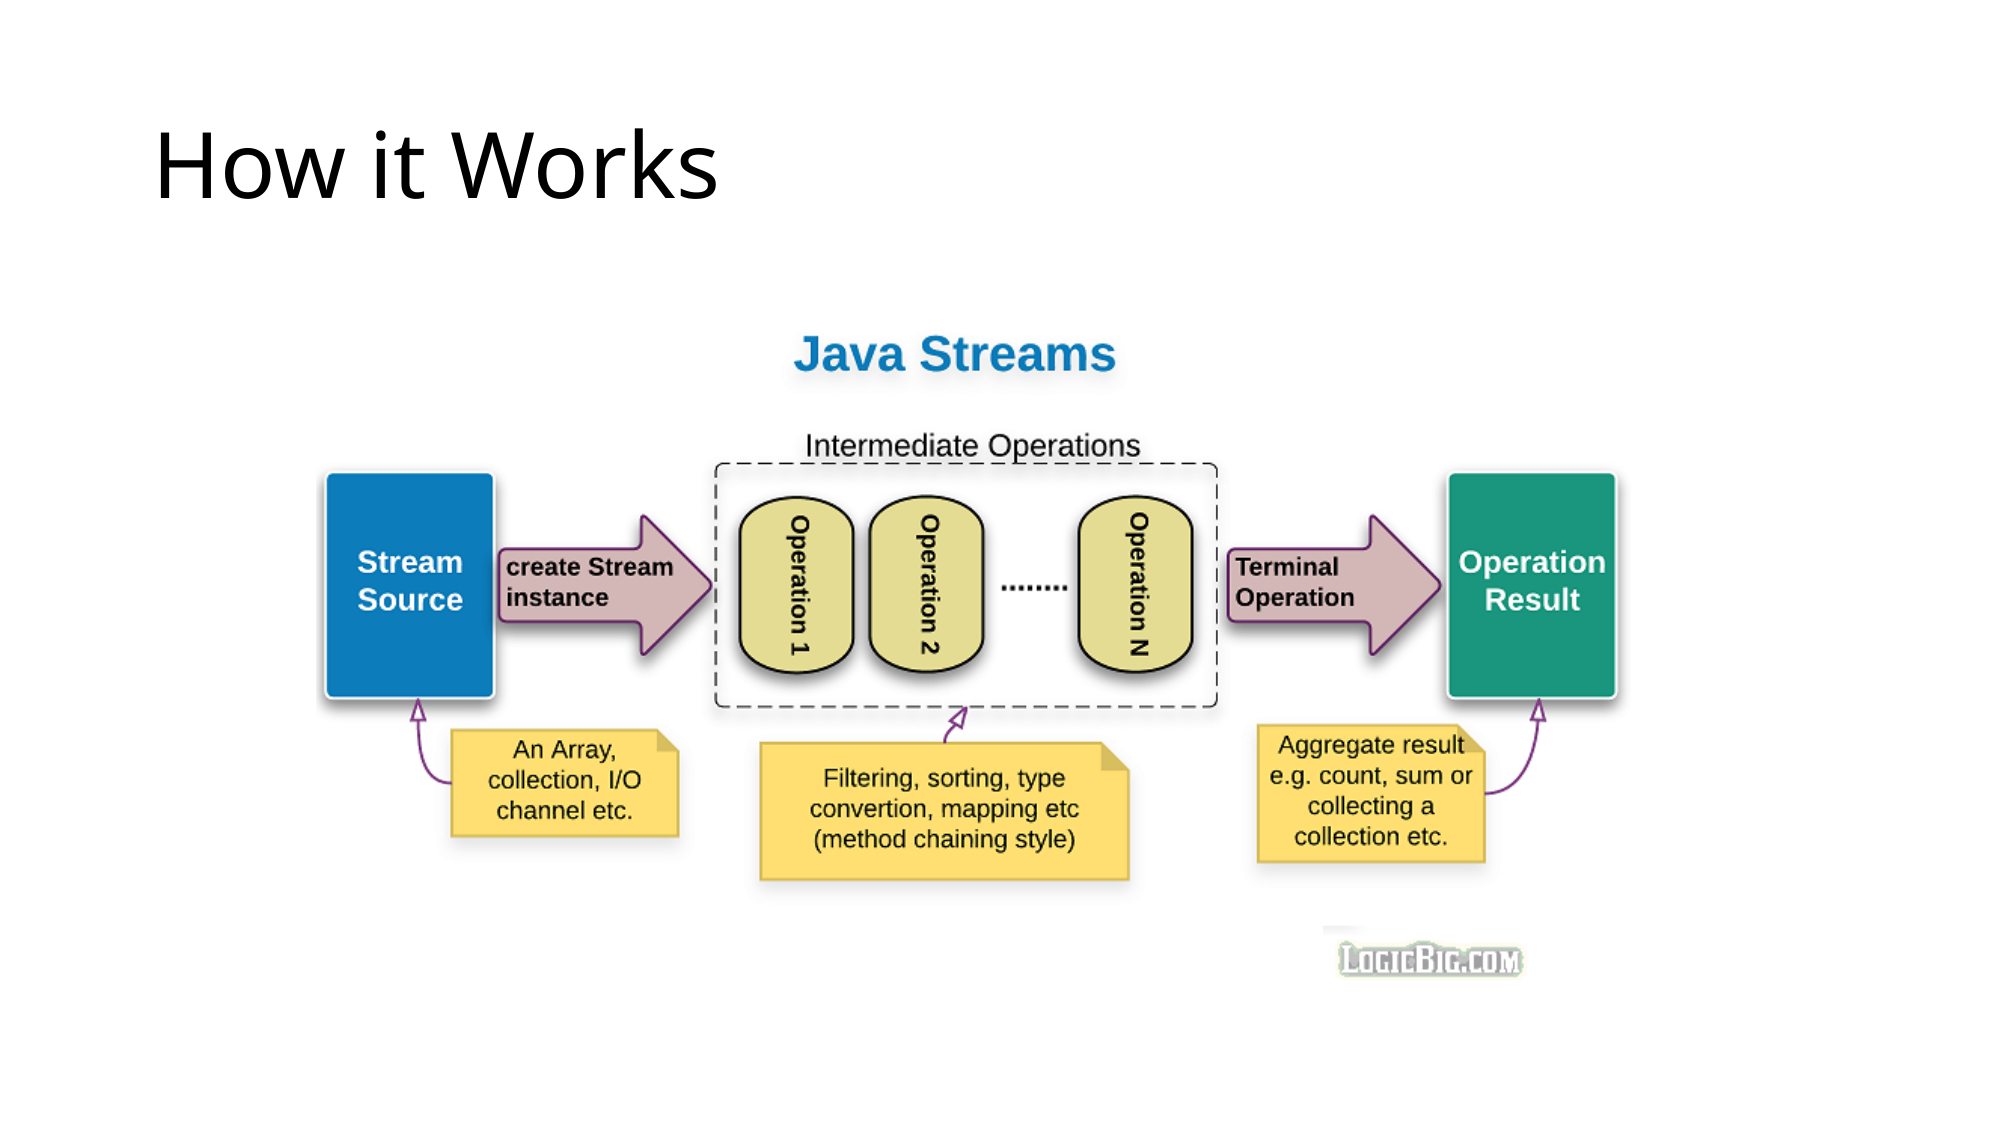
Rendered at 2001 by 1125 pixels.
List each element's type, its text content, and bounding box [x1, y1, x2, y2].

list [315, 297, 1652, 1012]
title How it Works [137, 59, 1863, 278]
